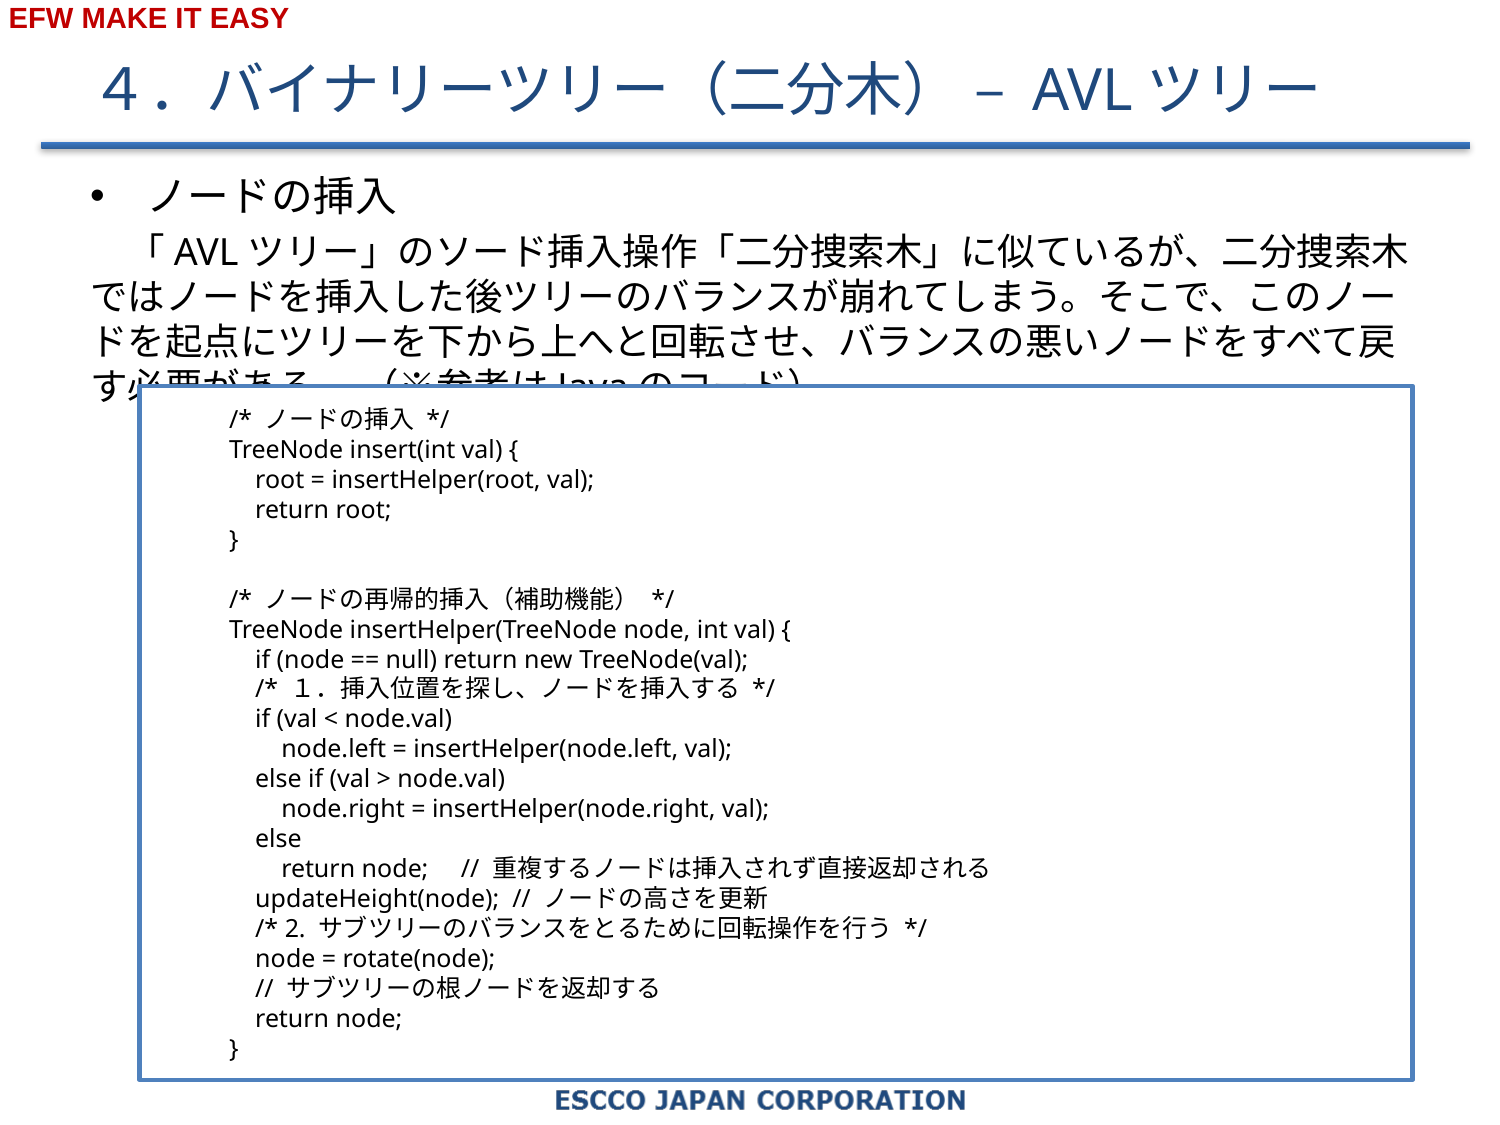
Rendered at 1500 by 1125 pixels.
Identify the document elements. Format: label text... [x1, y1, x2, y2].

title ４．バイナリーツリー（二分木） – AVLツリー [75, 45, 1425, 138]
picture [523, 1082, 999, 1125]
text_box /* ノードの挿入 */ TreeNode insert(int val) { root = insertHelper(root, val); return root; } /* ノードの再帰的挿入（補助機能） */ TreeNode insertHelper(TreeNode node, int val) { if (node == null) return new TreeNode(val); /* １．挿入位置を探し、ノードを挿入する */ if (val < node.val) node.left = insertHelper(node.left, val); else if (val > node.val) node.right = insertHelper(node.right, val); else return node; // 重複するノードは挿入されず直接返却される updateHeight(node); // ノードの高さを更新 /* 2. サブツリーのバランスをとるために回転操作を行う */ node = rotate(node); // サブツリーの根ノードを返却する return node; } [137, 384, 1415, 1082]
list ノードの挿入 「AVLツリー」のソード挿入操作「二分捜索木」に似ているが、二分捜索木ではノードを挿入した後ツリーのバランスが崩れてしまう。そこで、このノードを起点にツリーを下から上へと回転させ、バランスの悪いノードをすべて戻す必要がある。 （※参考はJavaのコード） [75, 162, 1425, 1024]
